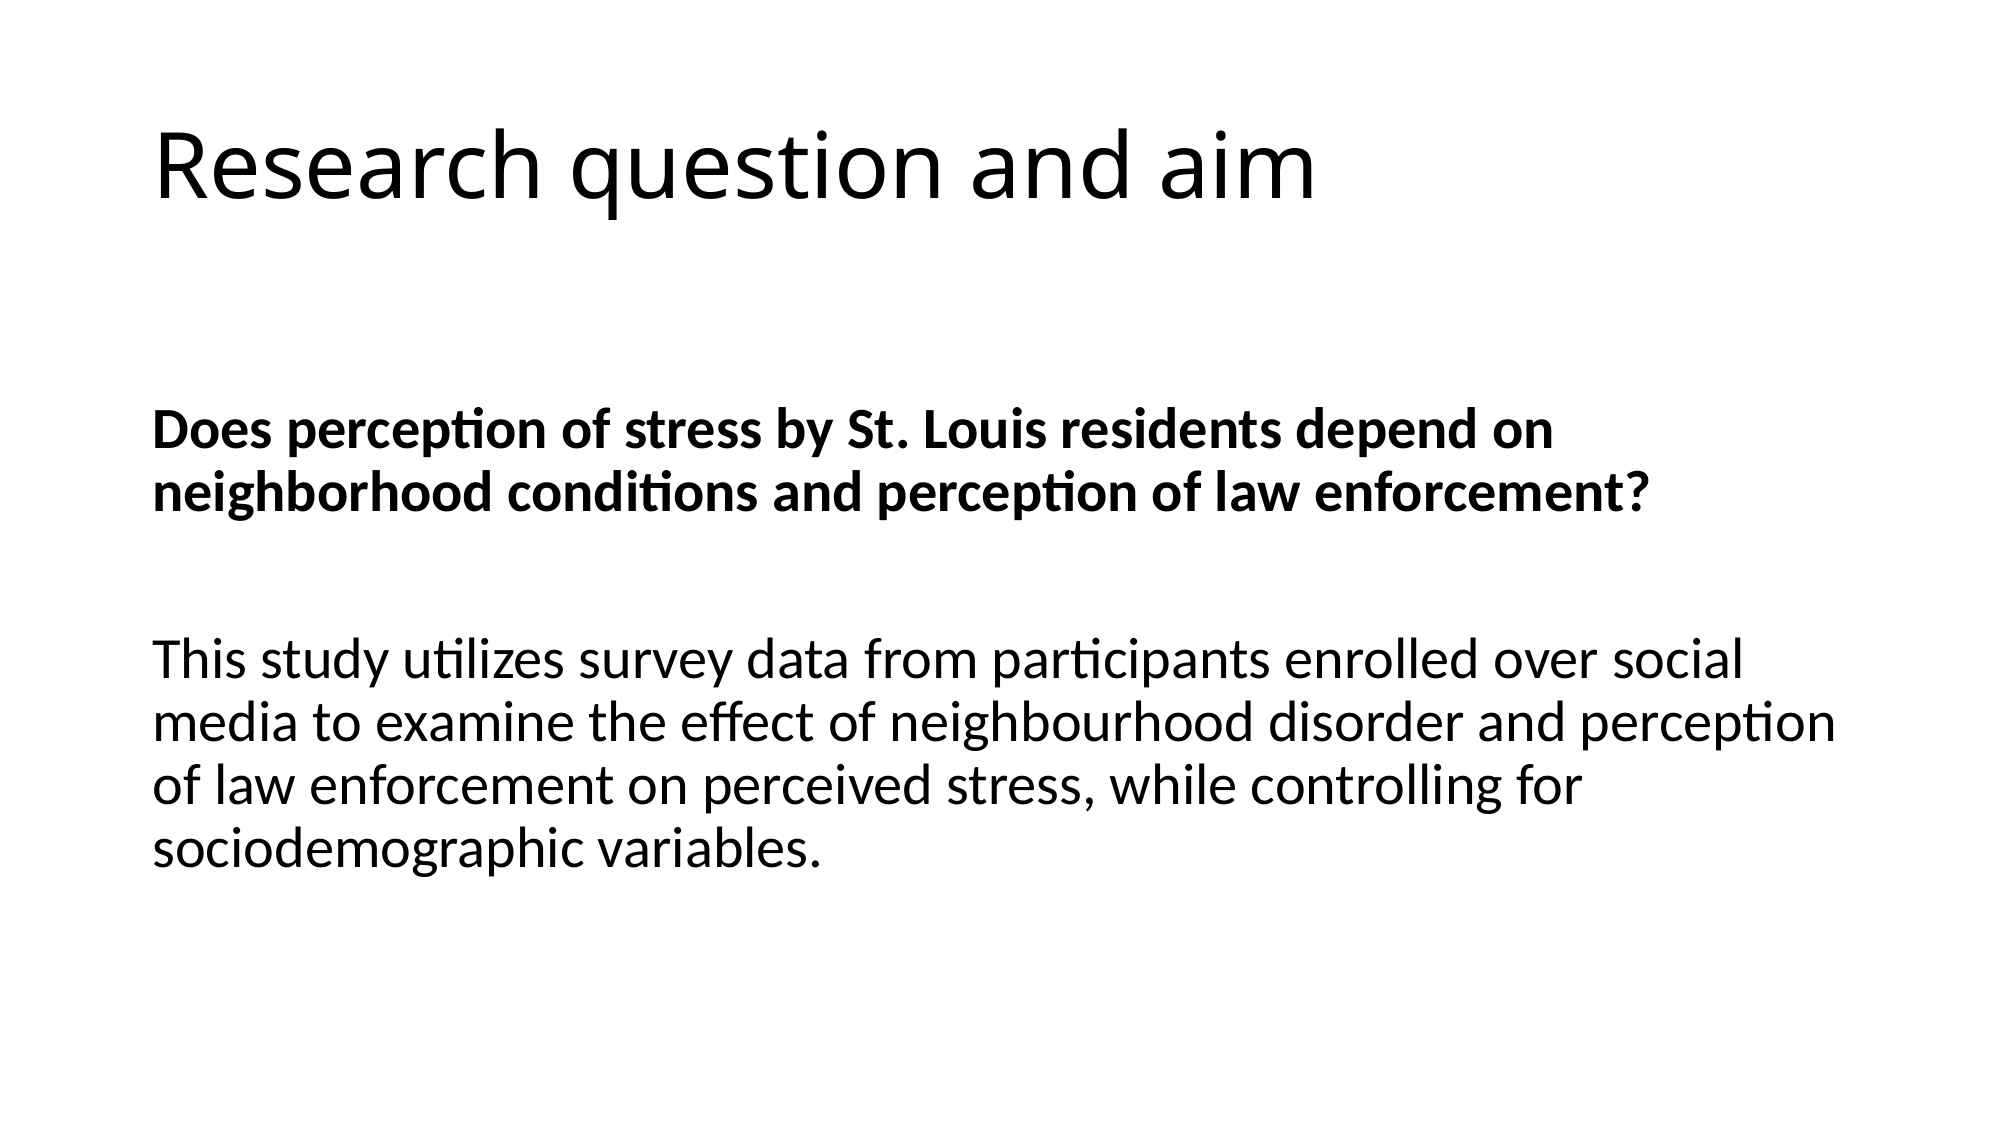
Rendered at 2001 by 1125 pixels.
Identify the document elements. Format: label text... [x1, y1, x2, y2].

title Research question and aim [137, 59, 1863, 278]
list Does perception of stress by St. Louis residents depend on neighborhood conditions and perception of law enforcement? This study utilizes survey data from participants enrolled over social media to examine the effect of neighbourhood disorder and perception of law enforcement on perceived stress, while controlling for sociodemographic variables. [137, 299, 1863, 1014]
